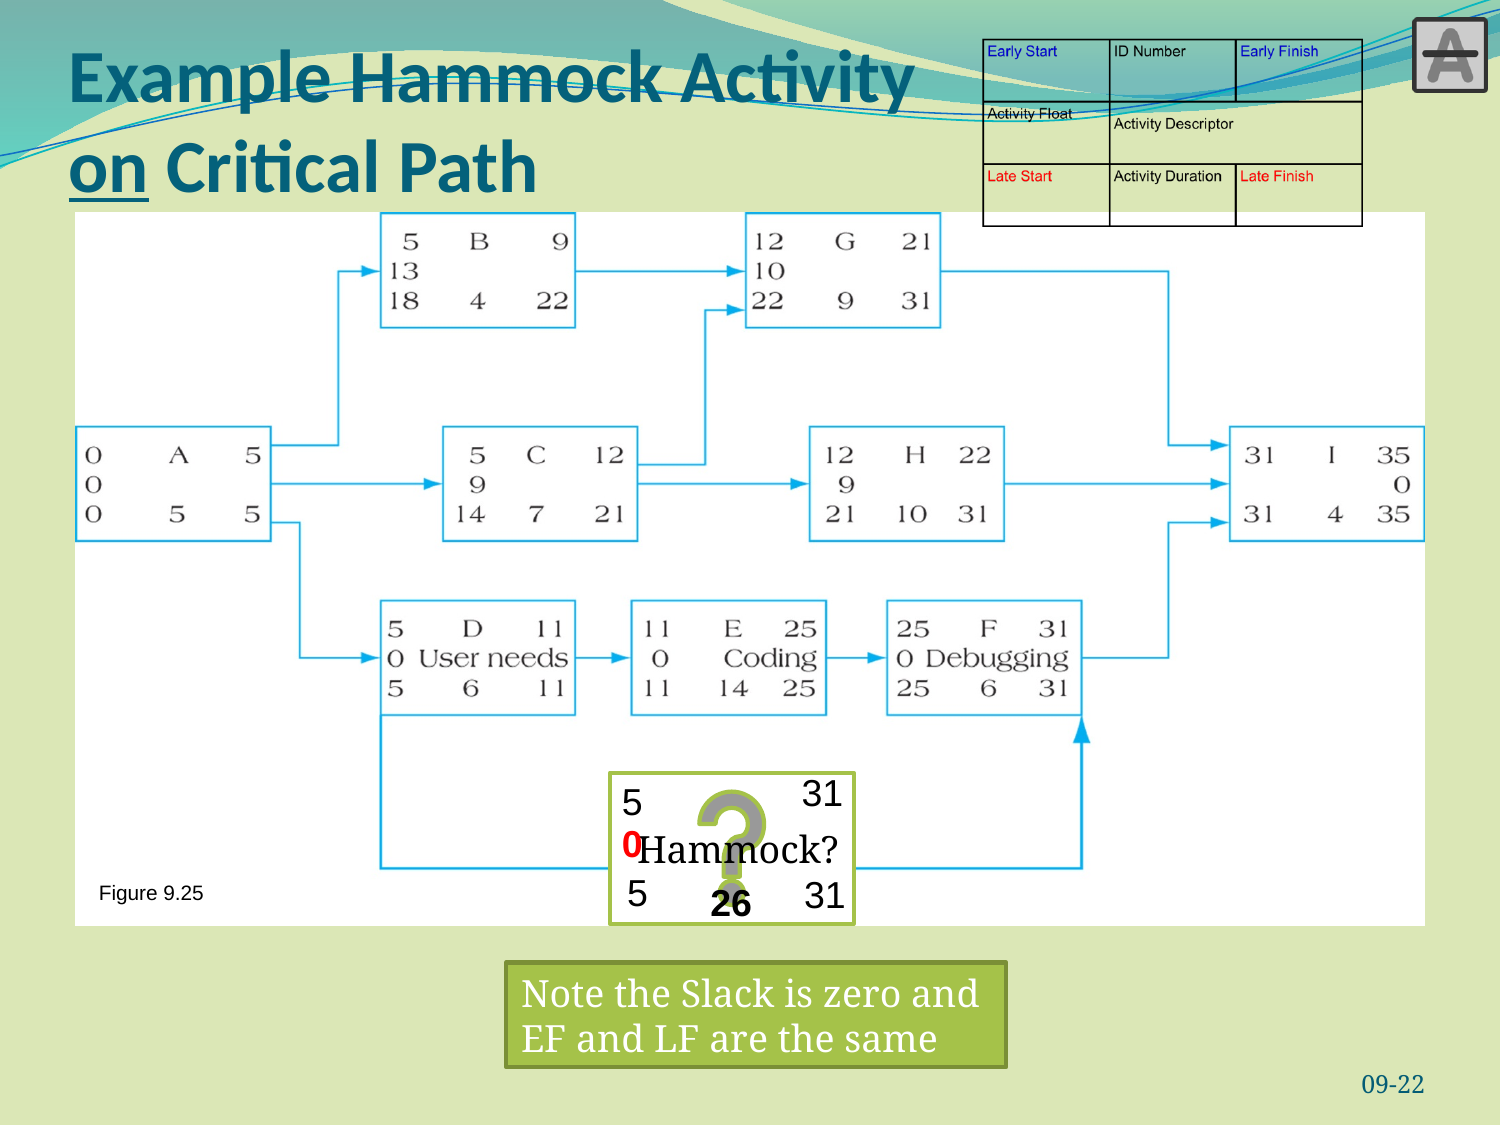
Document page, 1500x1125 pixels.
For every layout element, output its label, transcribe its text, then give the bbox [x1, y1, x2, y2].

text_box [1363, 41, 1368, 209]
text_box [1406, 20, 1432, 104]
slide_number 09-22 [1299, 1042, 1425, 1103]
picture [1412, 16, 1488, 93]
text_box [971, 40, 977, 209]
text_box Note the Slack is zero and EF and LF are the same [504, 960, 1008, 1069]
slide_number 34 [971, 212, 1368, 239]
picture [977, 37, 1363, 227]
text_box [74, 212, 1426, 933]
title Example Hammock Activity on Critical Path [68, 20, 1432, 209]
